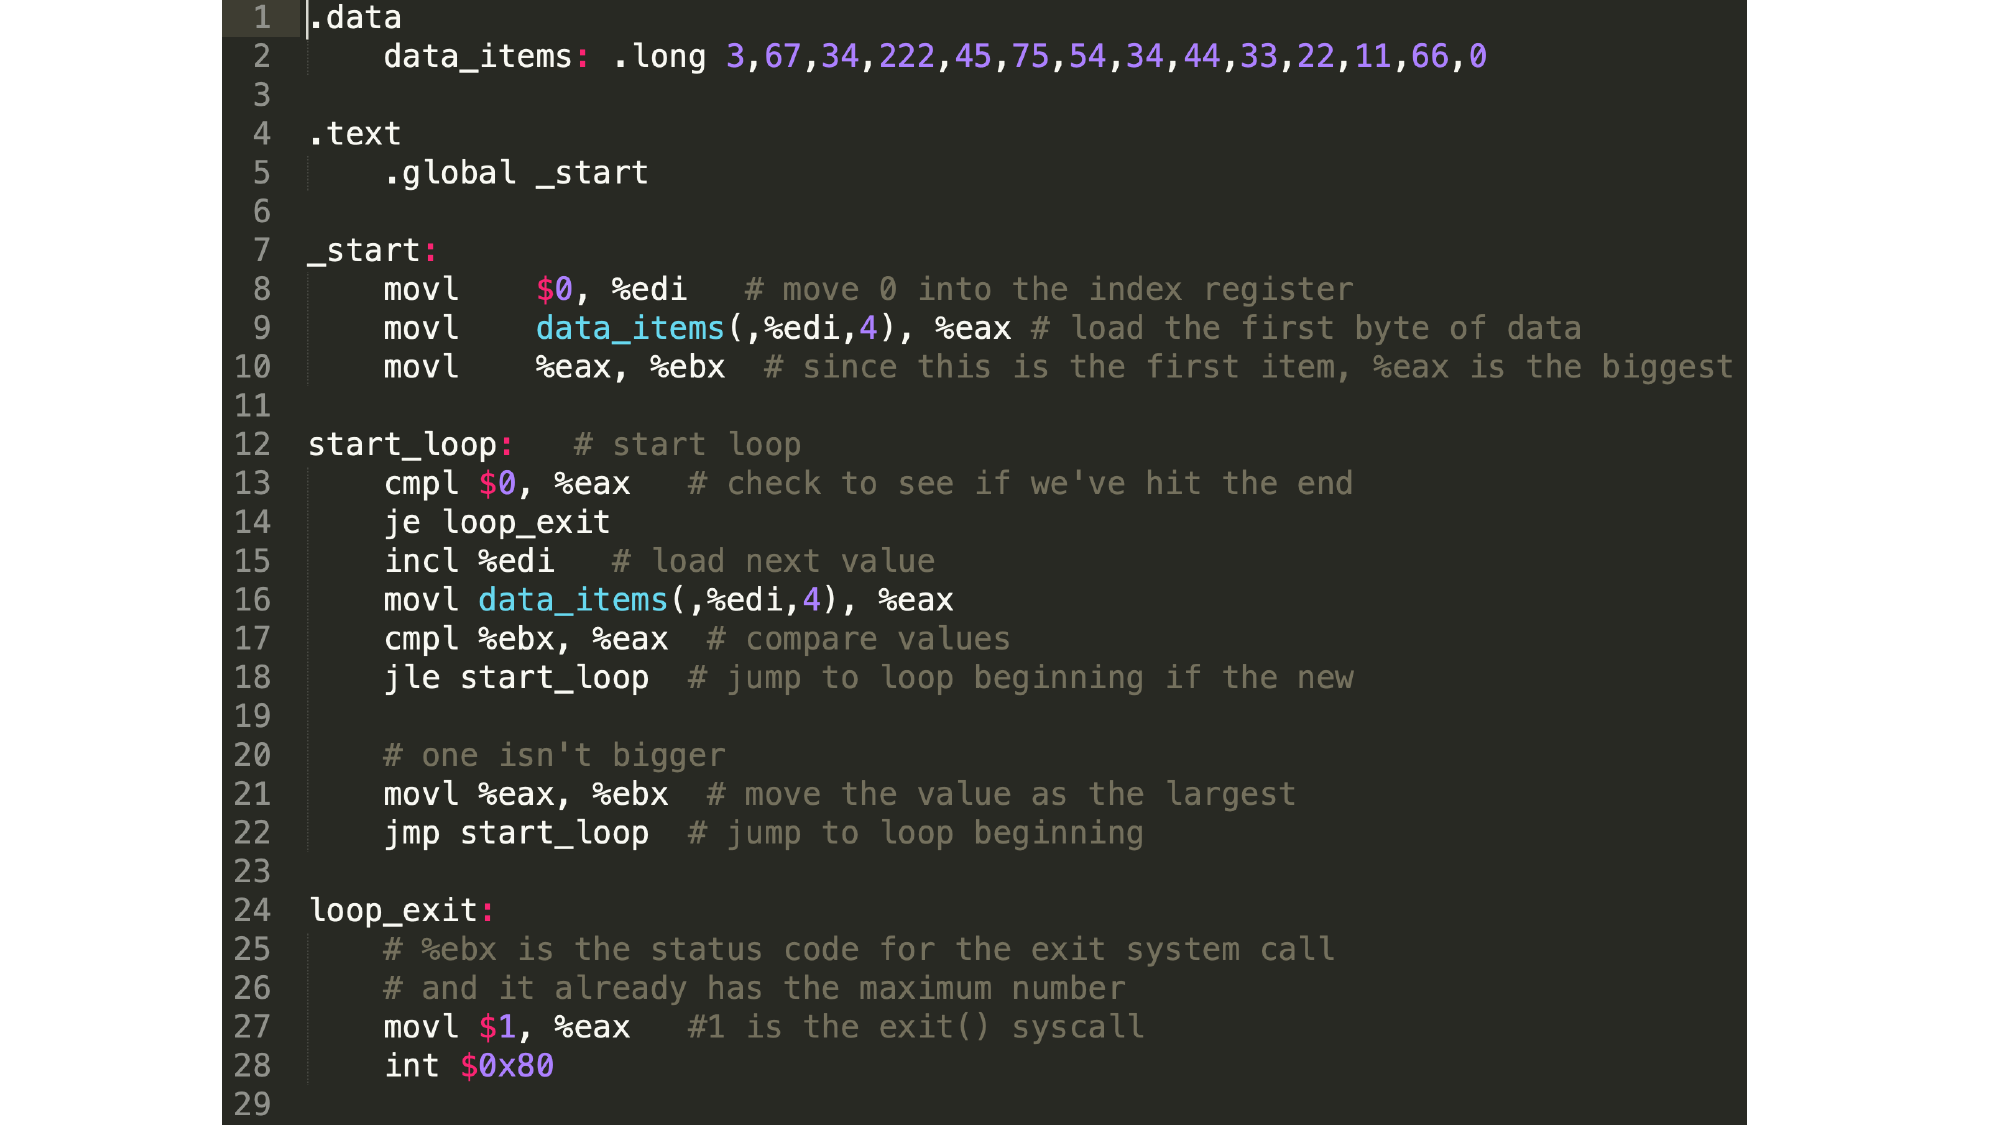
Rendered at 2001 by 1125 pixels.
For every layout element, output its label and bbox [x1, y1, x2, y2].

list [222, 0, 1747, 1125]
